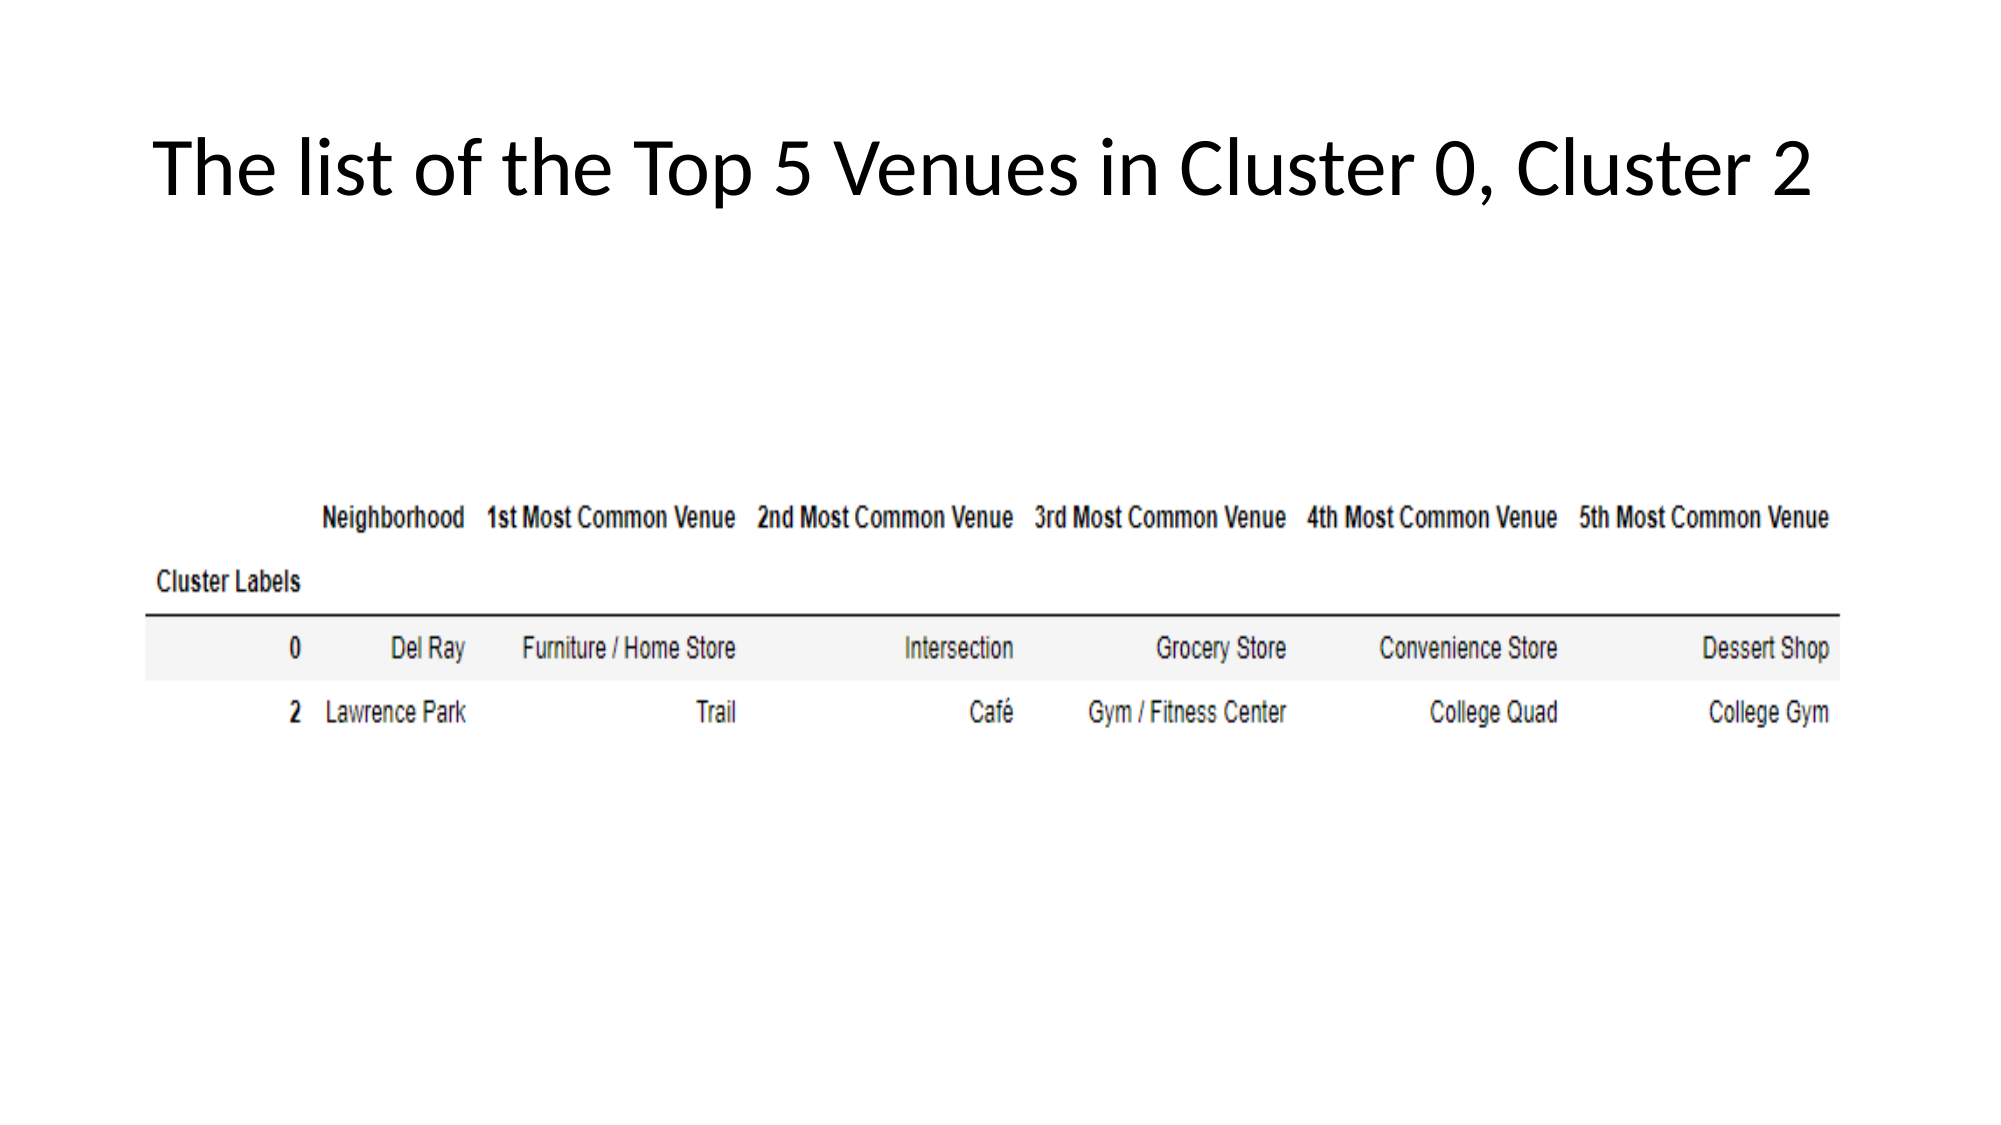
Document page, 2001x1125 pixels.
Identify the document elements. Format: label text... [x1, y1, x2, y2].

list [137, 452, 1863, 770]
title The list of the Top 5 Venues in Cluster 0, Cluster 2 [137, 59, 1863, 278]
